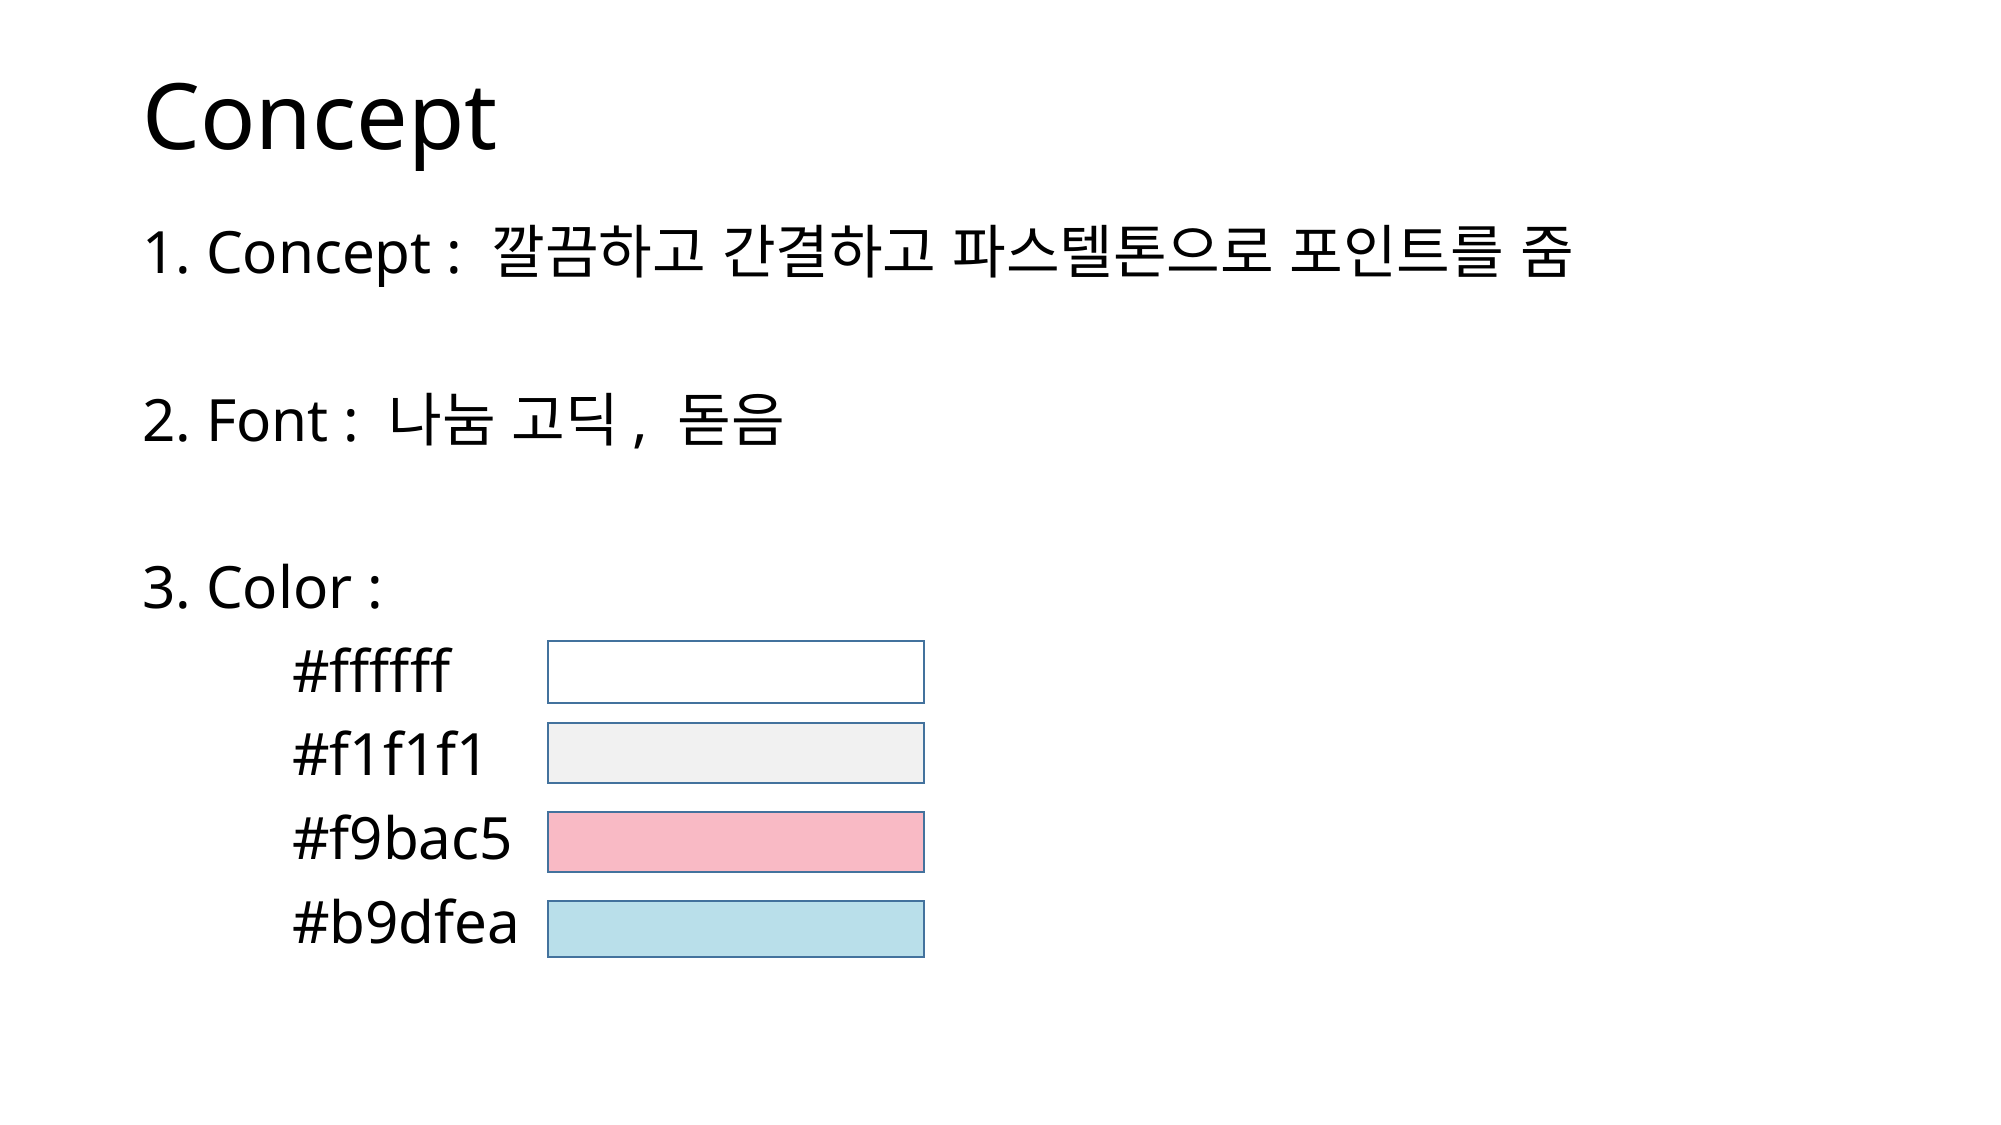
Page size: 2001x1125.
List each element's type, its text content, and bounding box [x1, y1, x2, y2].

text_box [547, 640, 925, 704]
text_box [547, 722, 925, 784]
text_box [547, 811, 925, 873]
list 1. Concept : 깔끔하고 간결하고 파스텔톤으로 포인트를 줌 2. Font : 나눔 고딕, 돋음 3. Color : #ffffff #f1f1f1 #f9bac5 #b9dfea [127, 215, 1853, 1055]
text_box [547, 900, 925, 958]
title Concept [127, 10, 1853, 215]
